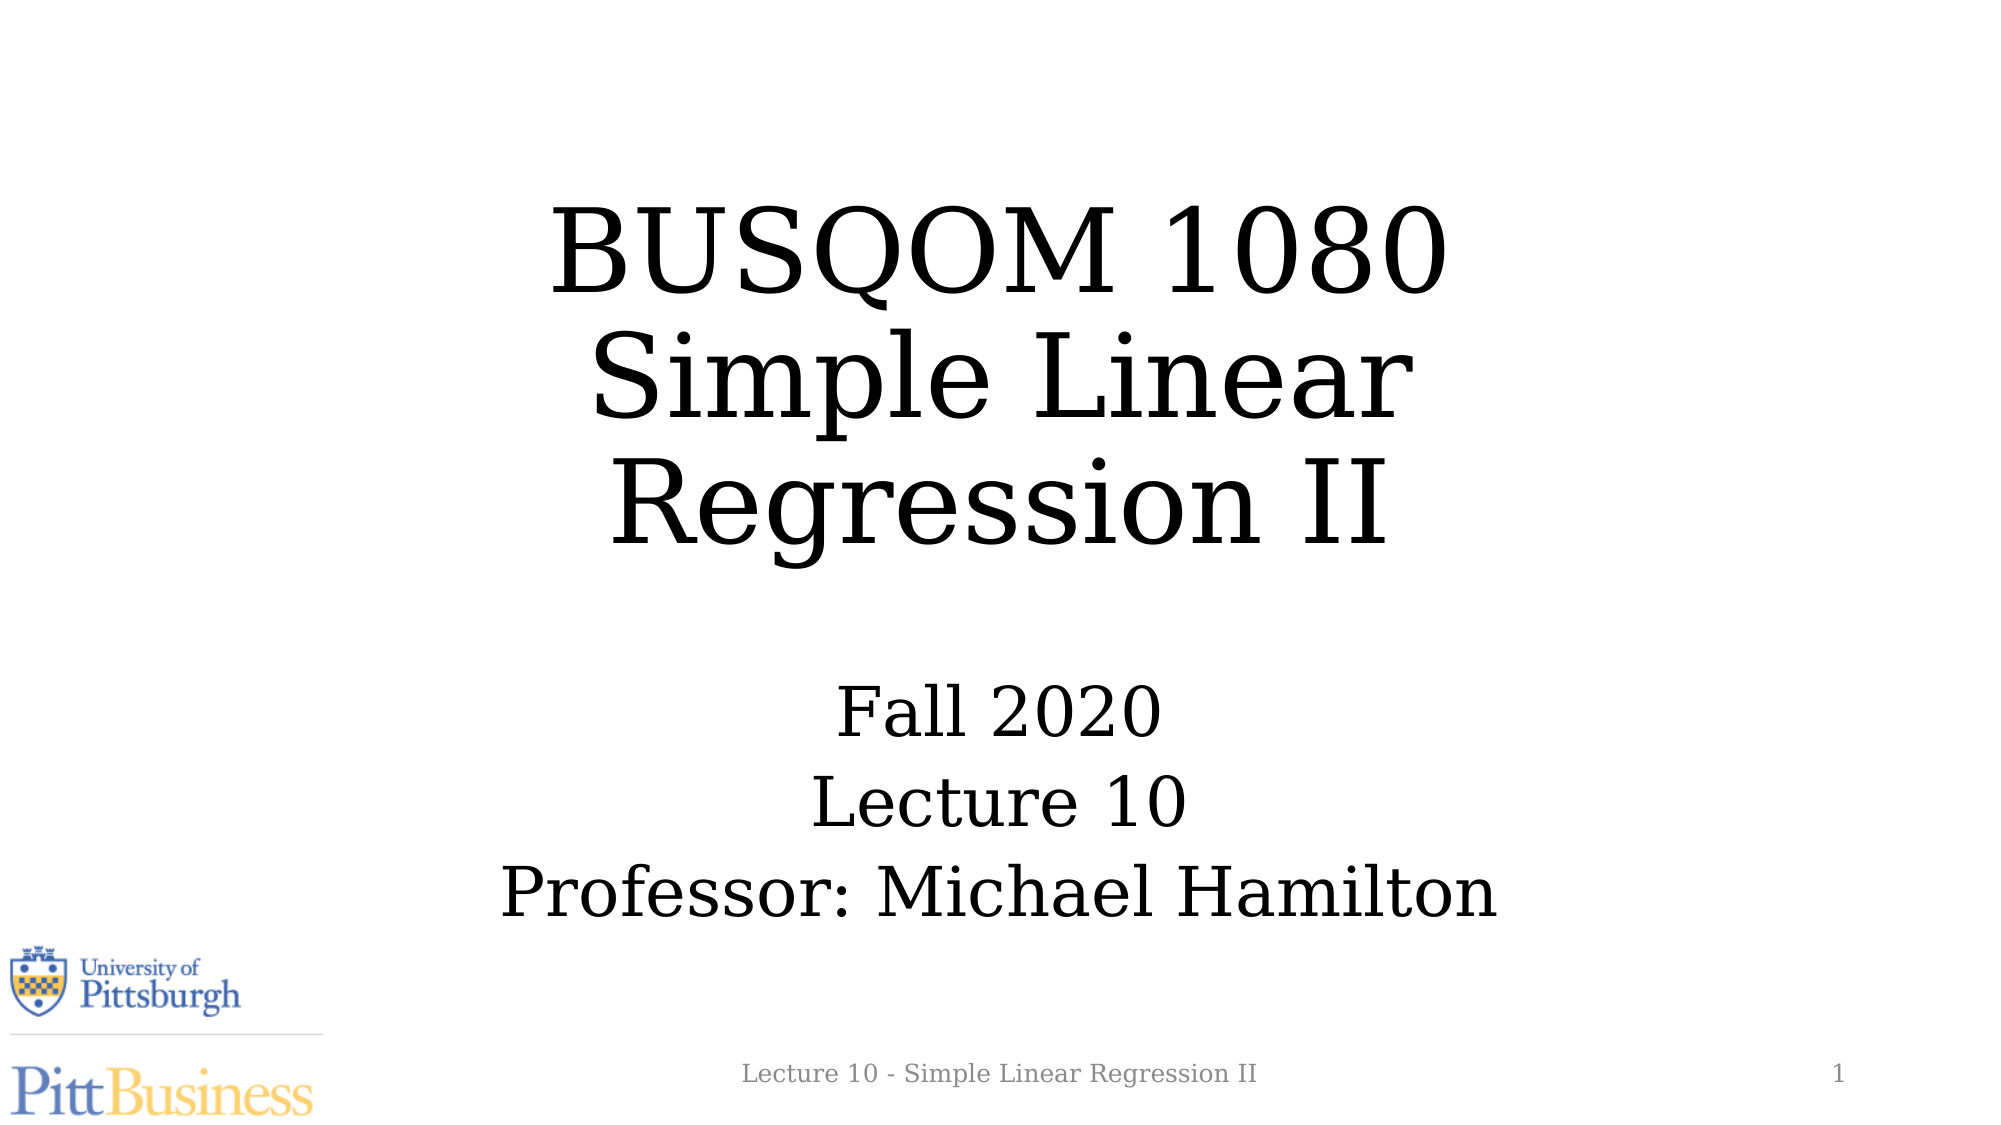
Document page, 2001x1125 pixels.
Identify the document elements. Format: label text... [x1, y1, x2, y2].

title BUSQOM 1080 Simple Linear Regression II [249, 184, 1750, 576]
text_box [0, 935, 323, 1125]
subtitle Fall 2020 Lecture 10 Professor: Michael Hamilton [249, 669, 1750, 941]
slide_number 1 [1412, 1042, 1863, 1103]
footer Lecture 10 - Simple Linear Regression II [662, 1042, 1338, 1103]
